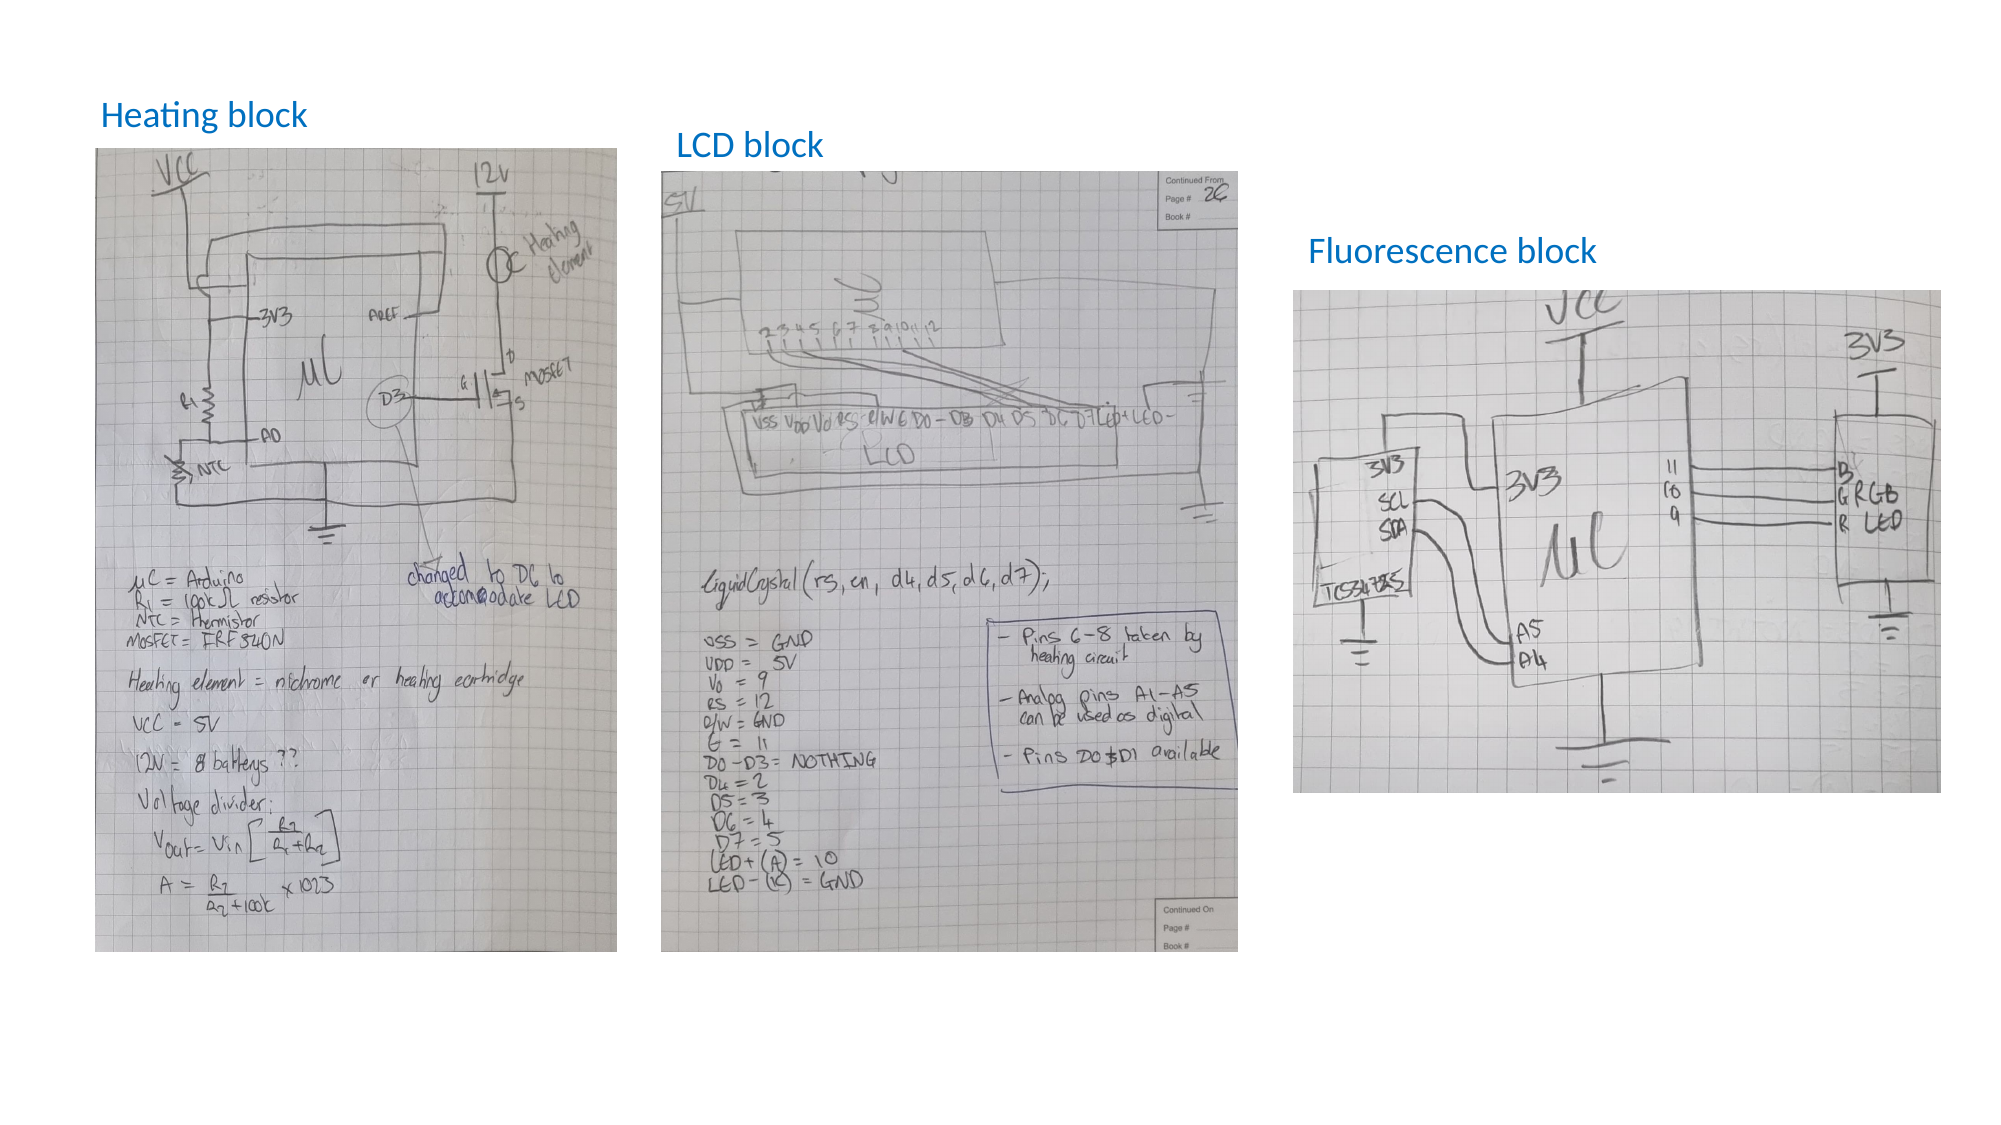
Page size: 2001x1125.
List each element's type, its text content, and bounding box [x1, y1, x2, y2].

picture [1293, 290, 1941, 793]
picture [661, 171, 1238, 952]
picture [95, 148, 617, 952]
text_box LCD block [661, 112, 967, 171]
text_box Fluorescence block [1293, 218, 1722, 279]
text_box Heating block [86, 82, 392, 143]
